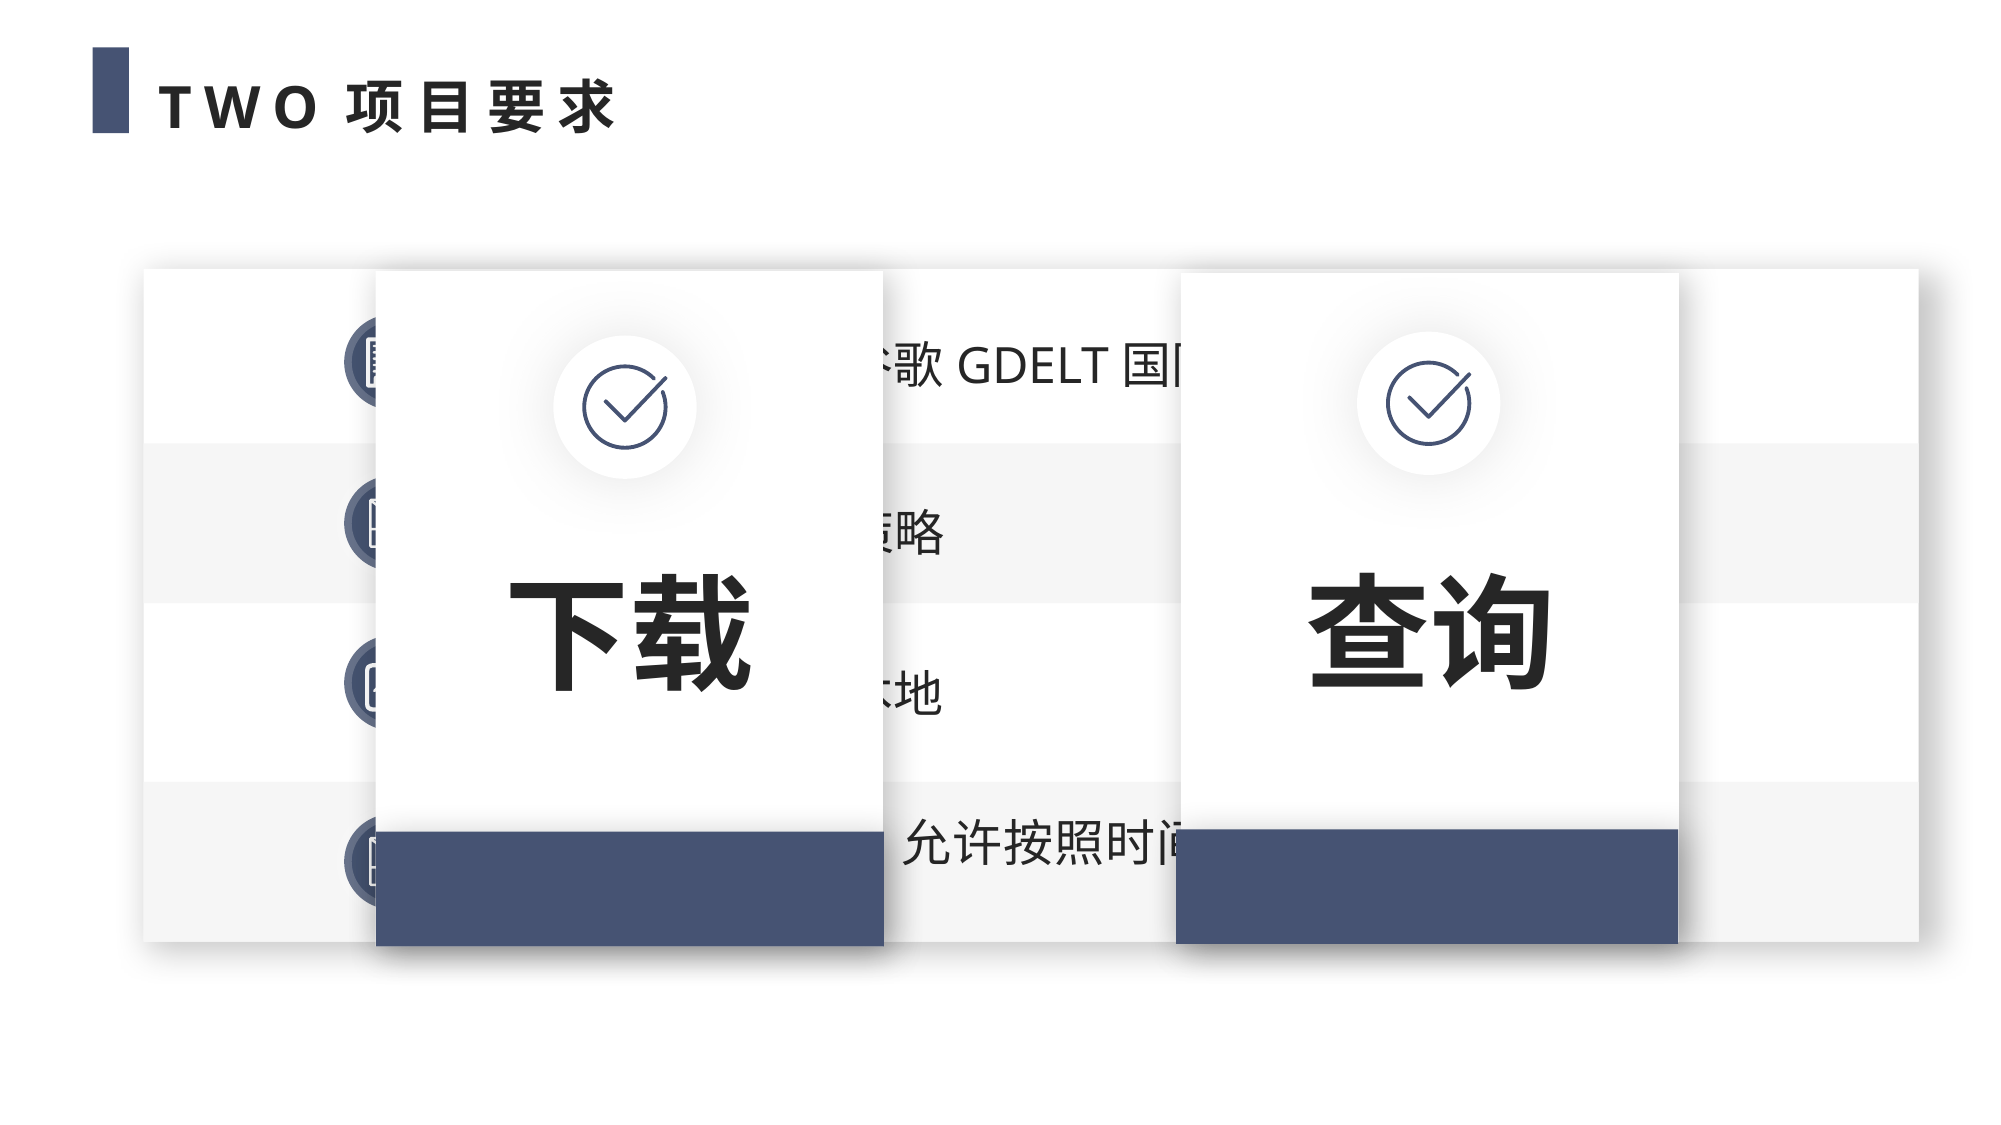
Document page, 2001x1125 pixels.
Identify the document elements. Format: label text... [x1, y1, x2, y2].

text_box [92, 46, 130, 134]
text_box TWO项目要求 [143, 62, 697, 148]
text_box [143, 268, 1919, 947]
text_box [375, 271, 1679, 947]
